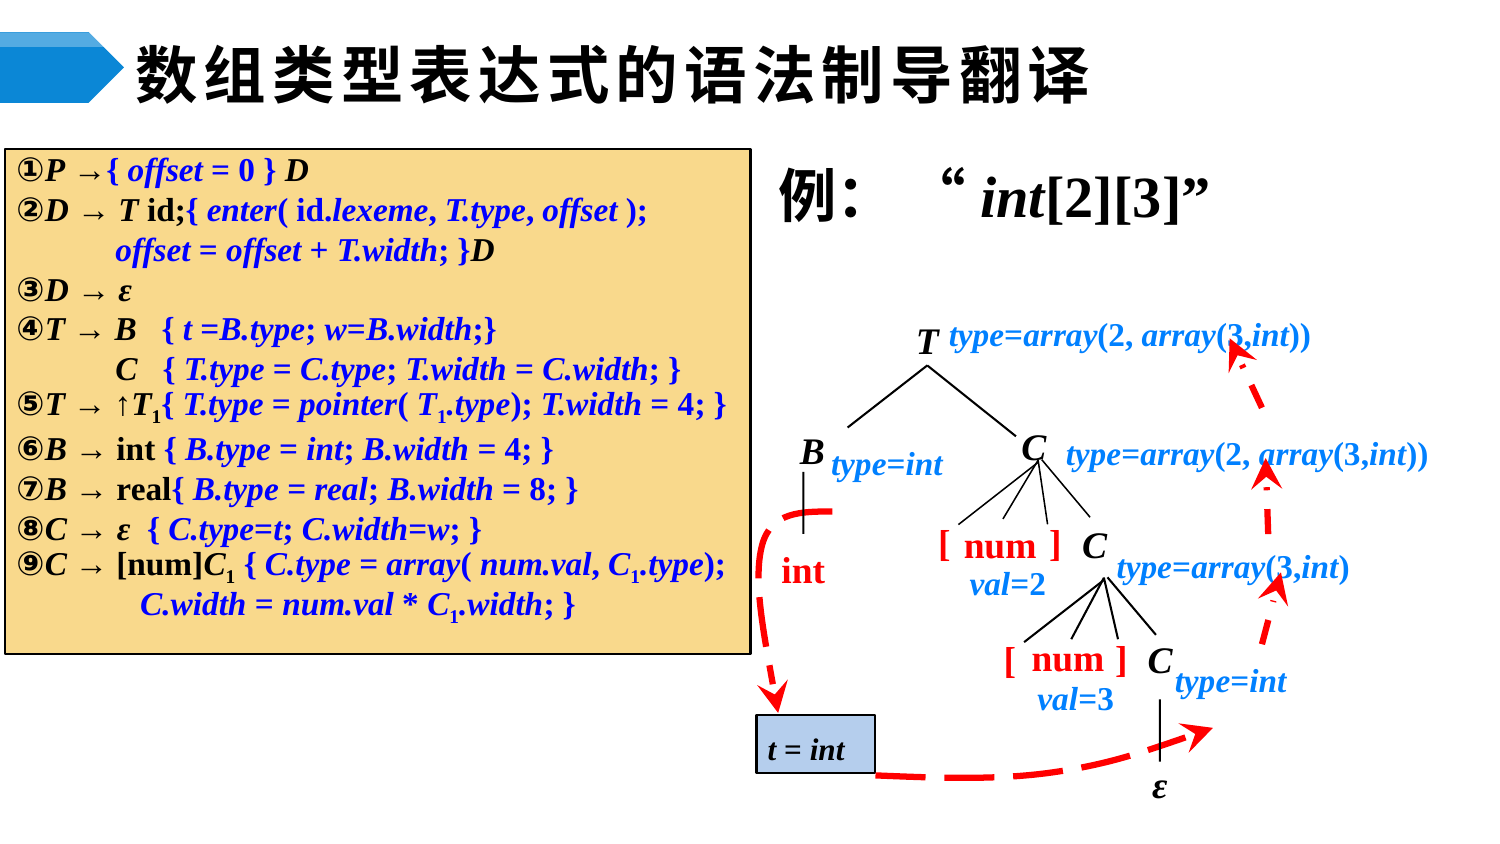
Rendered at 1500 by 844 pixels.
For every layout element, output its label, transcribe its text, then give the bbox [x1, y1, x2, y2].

text_box [757, 526, 770, 677]
text_box t = int [756, 715, 770, 774]
text_box 例： “int[2][3]” [763, 151, 1383, 237]
text_box [1194, 725, 1213, 745]
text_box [1261, 572, 1282, 645]
text_box type=int [1194, 652, 1304, 710]
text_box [1265, 457, 1269, 535]
list ①P →{ offset = 0 } D ②D → T id;{ enter( id.lexeme, T.type, offset ); offset = offset + T.width; }D ③D → ε ④T → B { t =B.type; w=B.width;} C { T.type = C.type; T.width = C.width; } ⑤T → ↑T1{ T.type = pointer( T1.type); T.width = 4; } ⑥B → int { B.type = int; B.width = 4; } ⑦B → real{ B.type = real; B.width = 8; } ⑧C → ε { C.type=t; C.width=w; } ⑨C → [num]C1 { C.type = array( num.val, C1.type); C.width = num.val * C1.width; } [5, 148, 751, 655]
text_box [764, 694, 770, 703]
text_box type=array(3,int) [1194, 537, 1349, 595]
text_box type=array(2, array(3,int)) [1194, 430, 1383, 475]
title 数组类型表达式的语法制导翻译 [123, 43, 1500, 103]
text_box type=array(2, array(3,int)) [937, 312, 1266, 357]
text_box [1229, 338, 1263, 408]
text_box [776, 321, 1188, 807]
